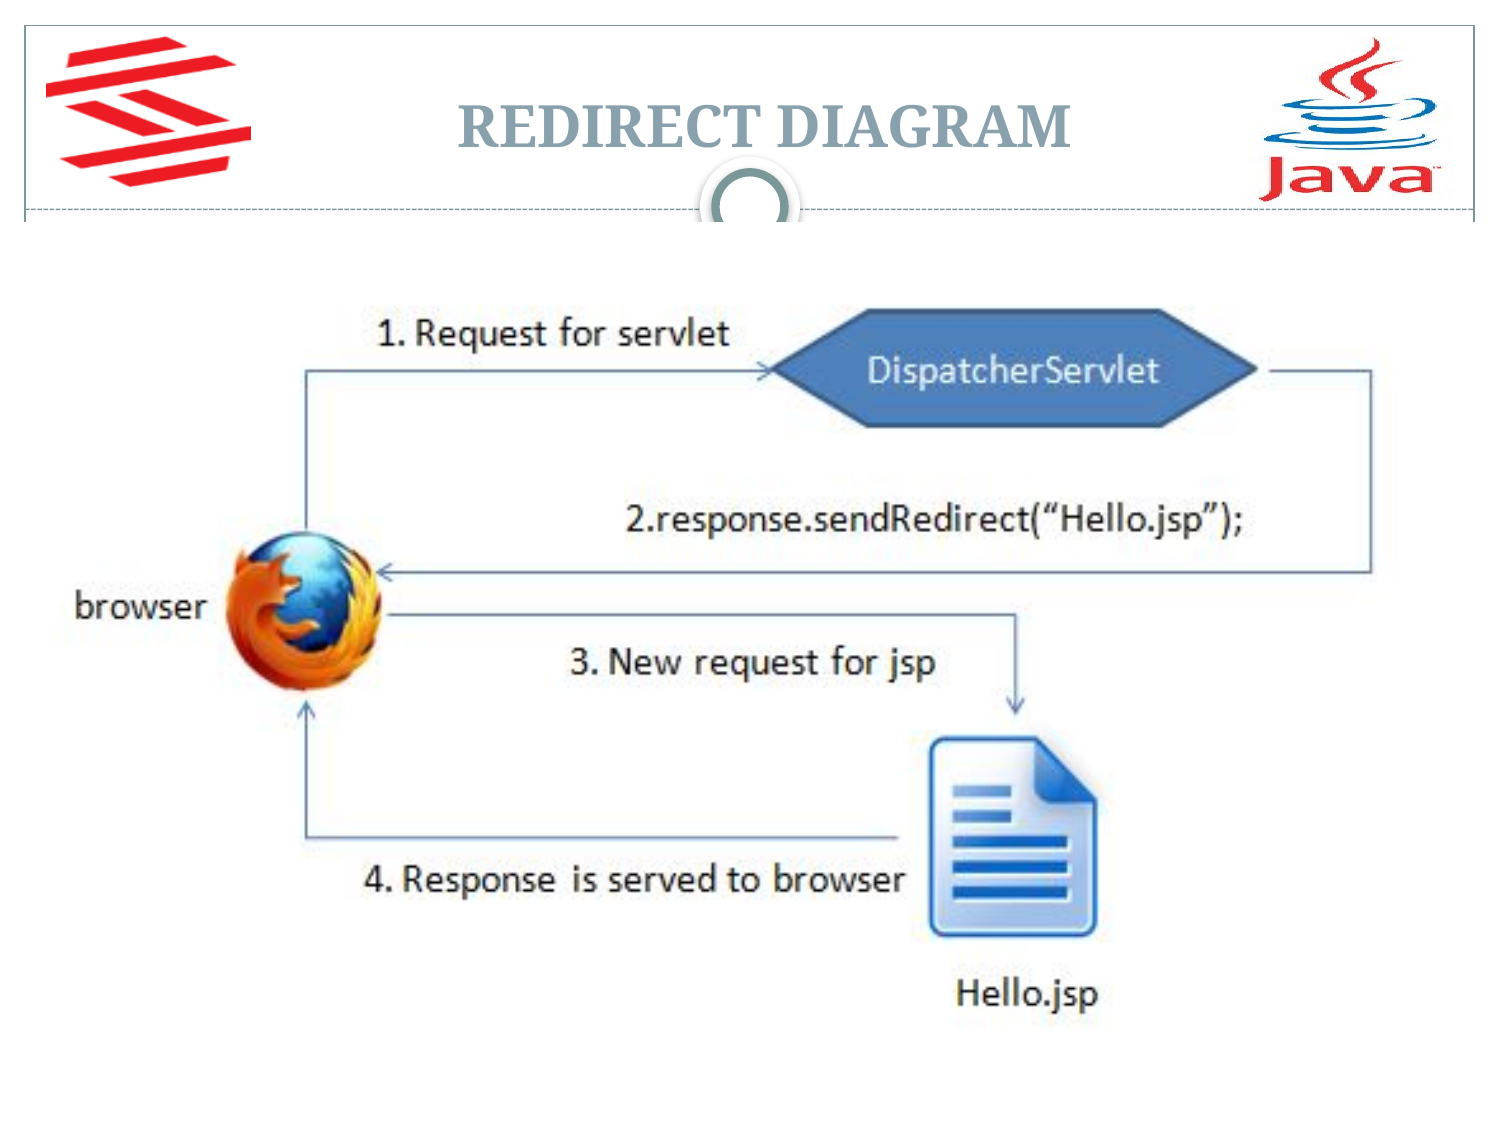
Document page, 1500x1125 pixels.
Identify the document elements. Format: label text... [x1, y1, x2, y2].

picture [46, 34, 252, 195]
title [46, 23, 1447, 186]
text_box REDIRECT DIAGRAM [258, 82, 1125, 167]
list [15, 222, 1477, 1102]
picture [1218, 30, 1471, 209]
